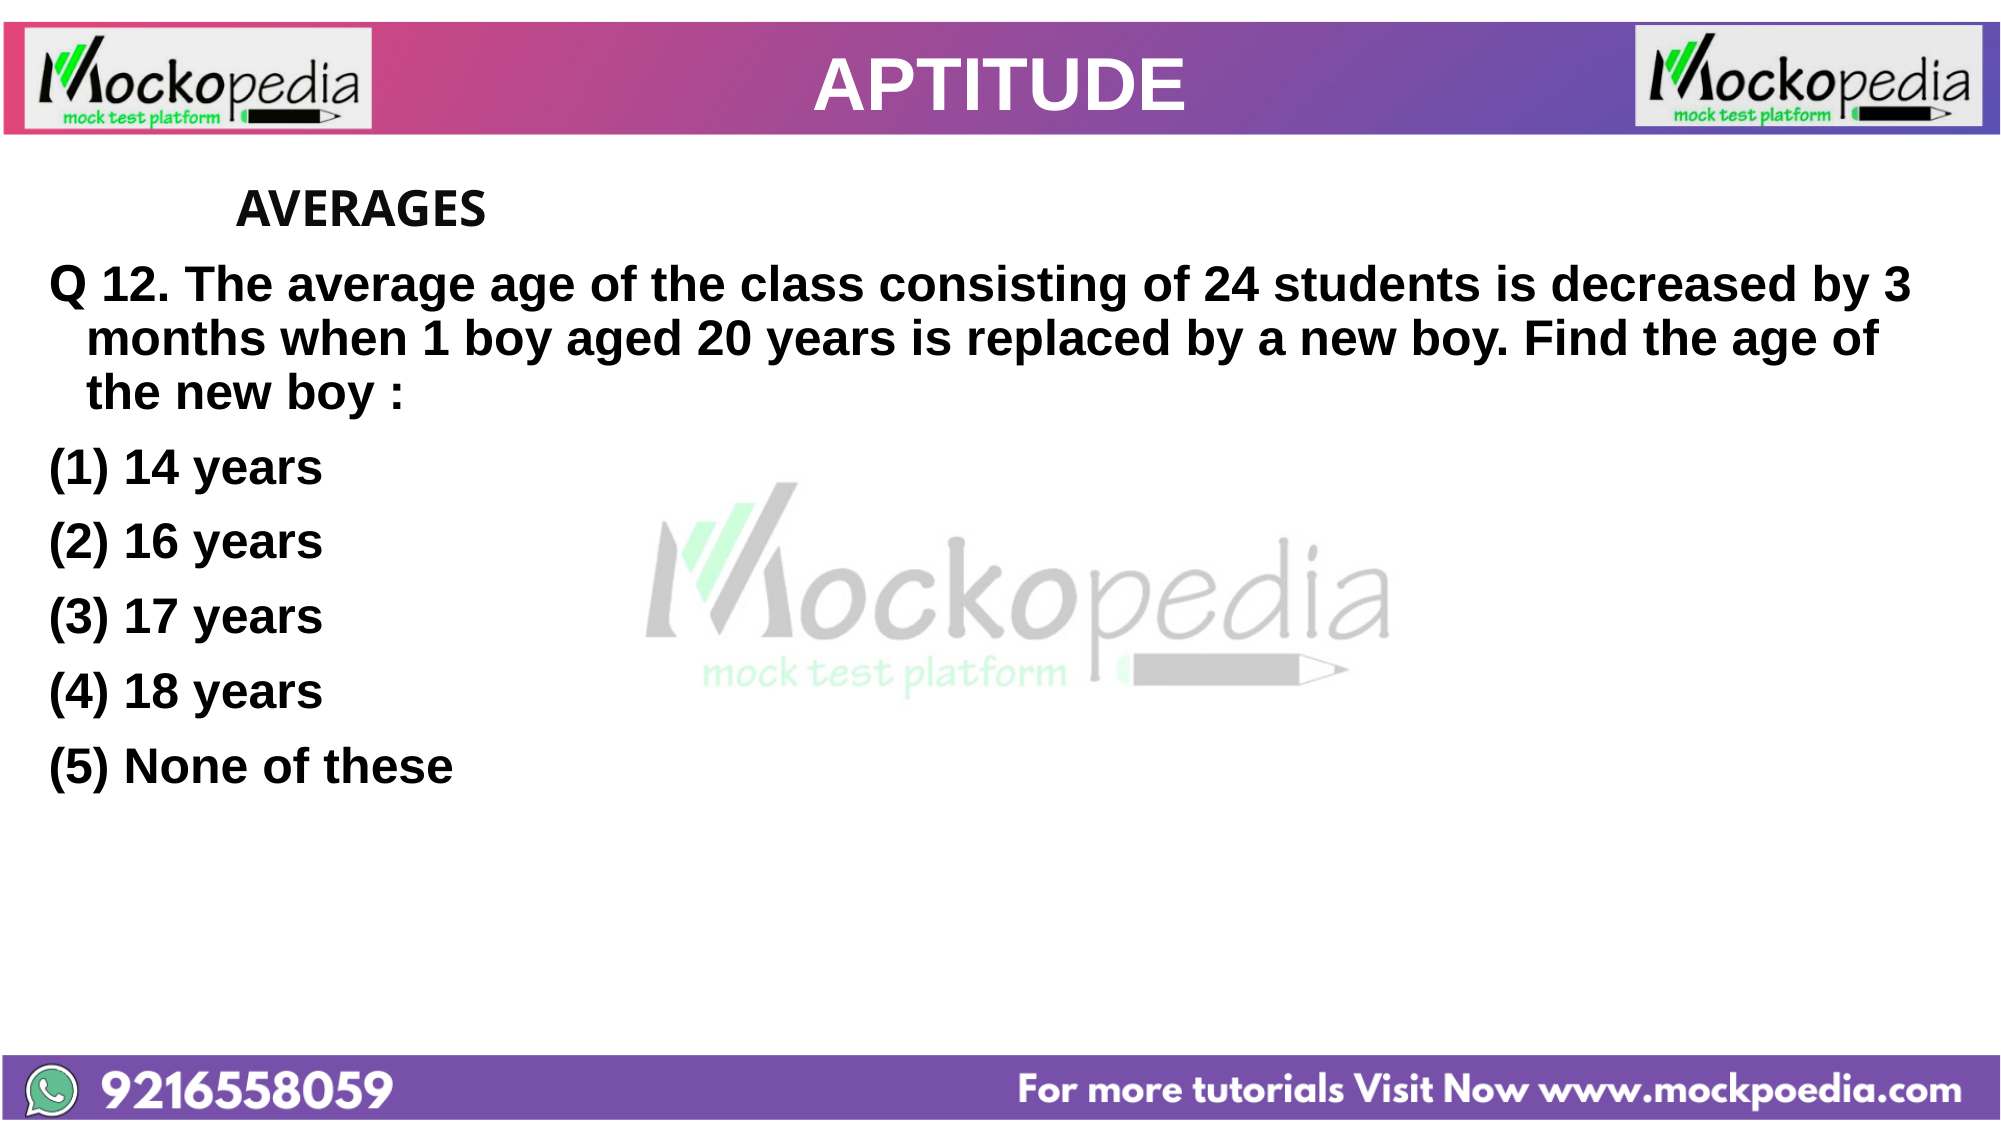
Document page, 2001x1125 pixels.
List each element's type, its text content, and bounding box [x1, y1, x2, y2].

list AVERAGES Q 12. The average age of the class consisting of 24 students is decreased by 3 months when 1 boy aged 20 years is replaced by a new boy. Find the age of the new boy : 14 years (2) 16 years (3) 17 years (4) 18 years (5) None of these [33, 175, 1959, 1053]
title APTITUDE [41, 31, 1959, 142]
picture [0, 0, 2001, 1125]
